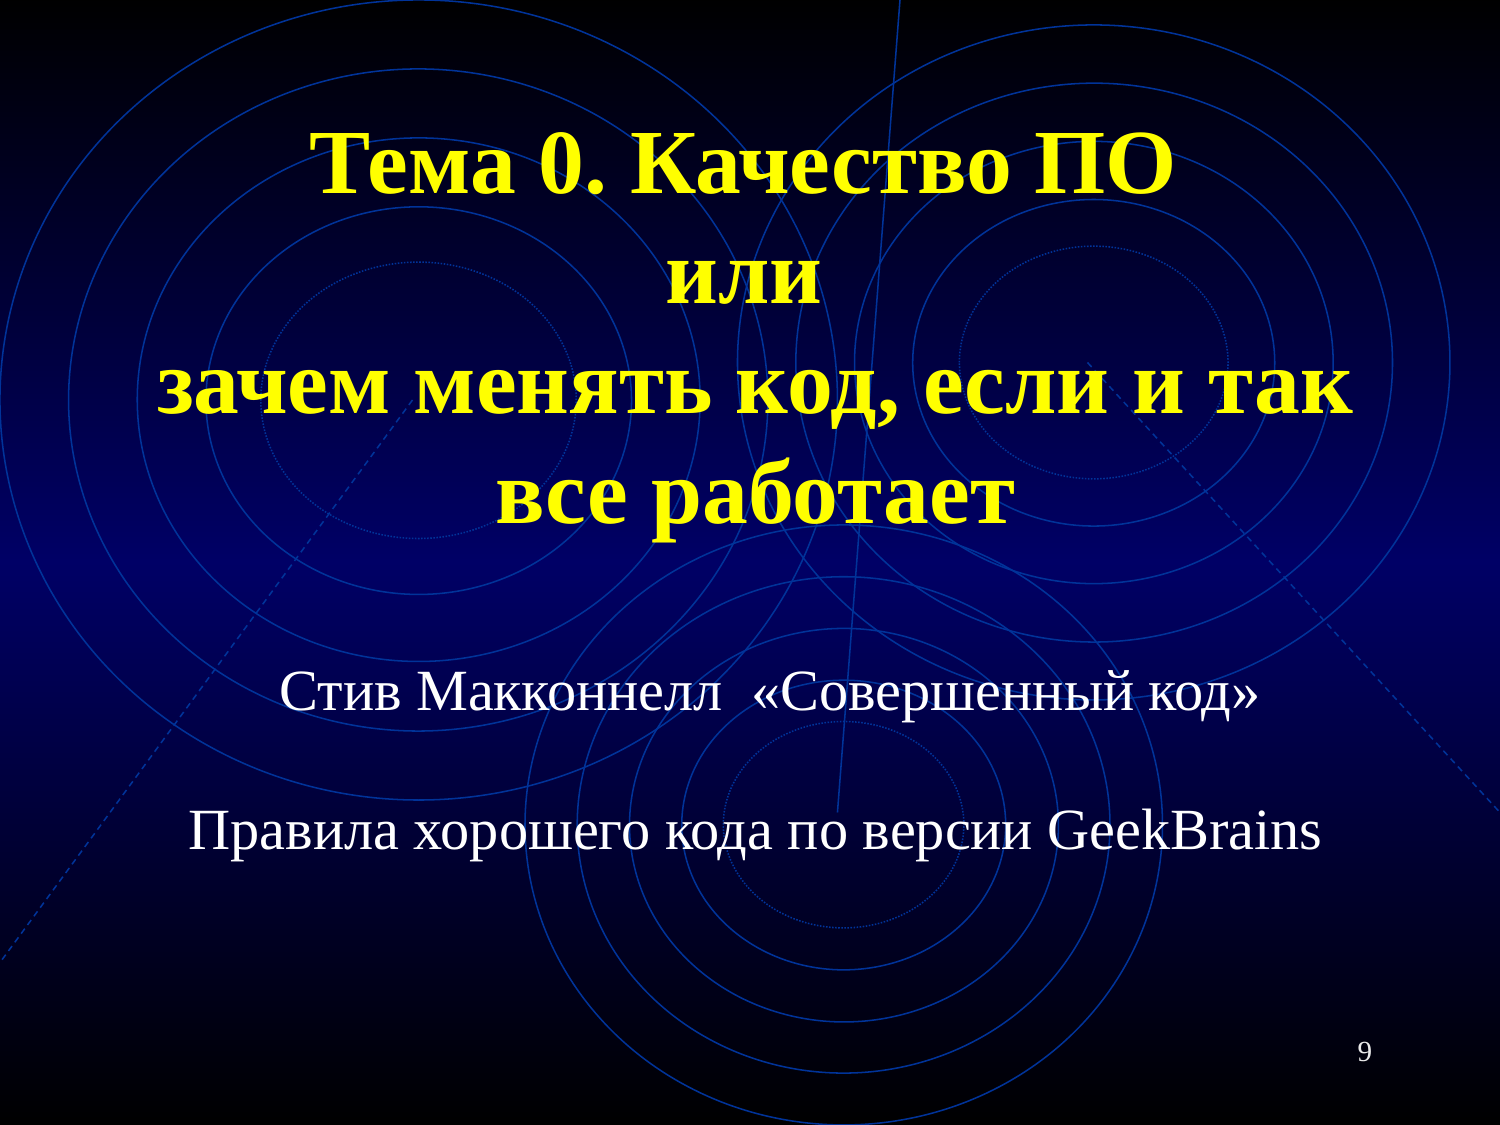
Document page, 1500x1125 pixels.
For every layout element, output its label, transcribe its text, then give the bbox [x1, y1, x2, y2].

title Тема 0. Качество ПО или зачем менять код, если и так все работает Стив Макконнелл «Совершенный код» Правила хорошего кода по версии GeekBrains [70, 210, 1442, 973]
slide_number 9 [1074, 1024, 1388, 1101]
